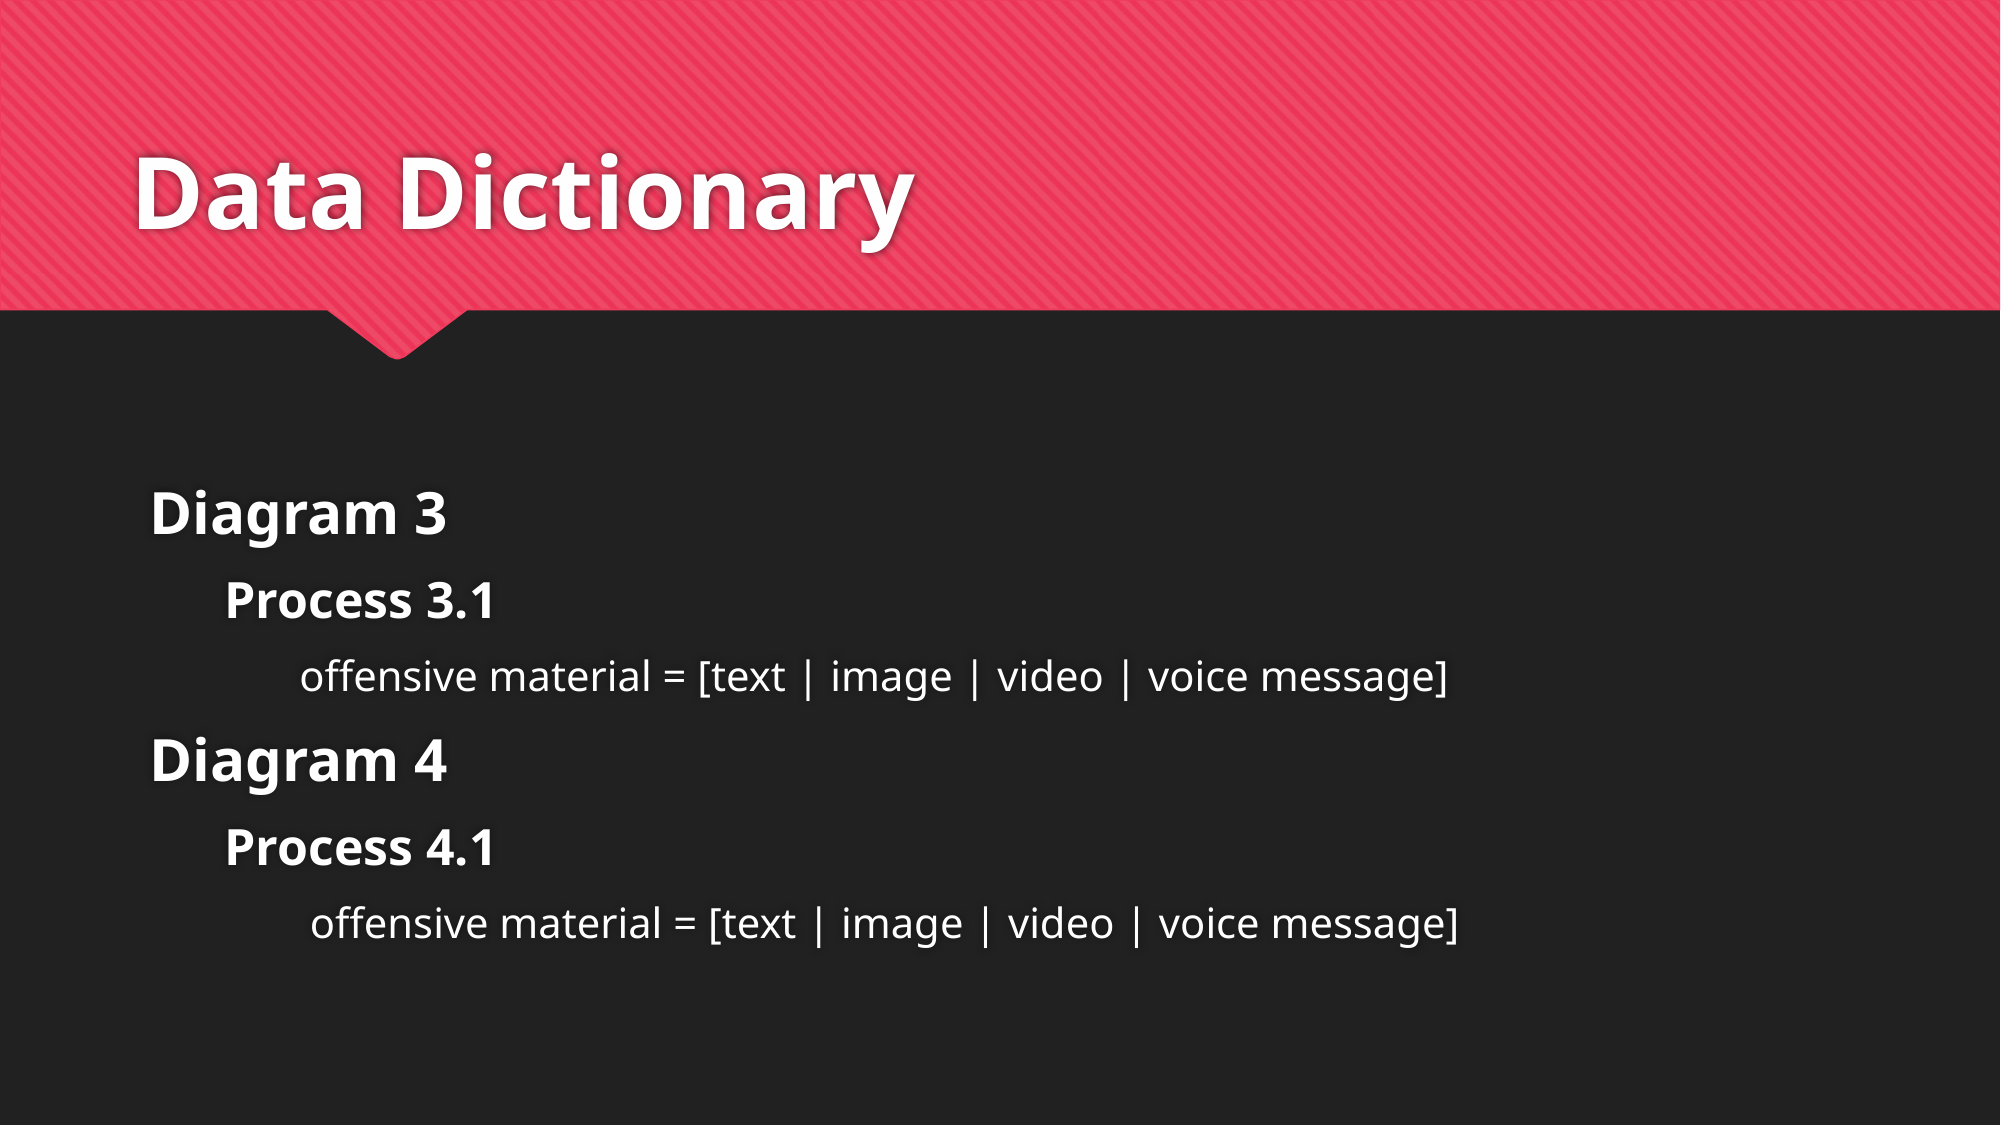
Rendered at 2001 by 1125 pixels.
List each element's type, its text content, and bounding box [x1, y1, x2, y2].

list Diagram 3 Process 3.1 offensive material = [text | image | video | voice message] Diagram 4 Process 4.1 offensive material = [text | image | video | voice message] [134, 394, 1866, 1029]
title Data Dictionary [115, 87, 1885, 257]
